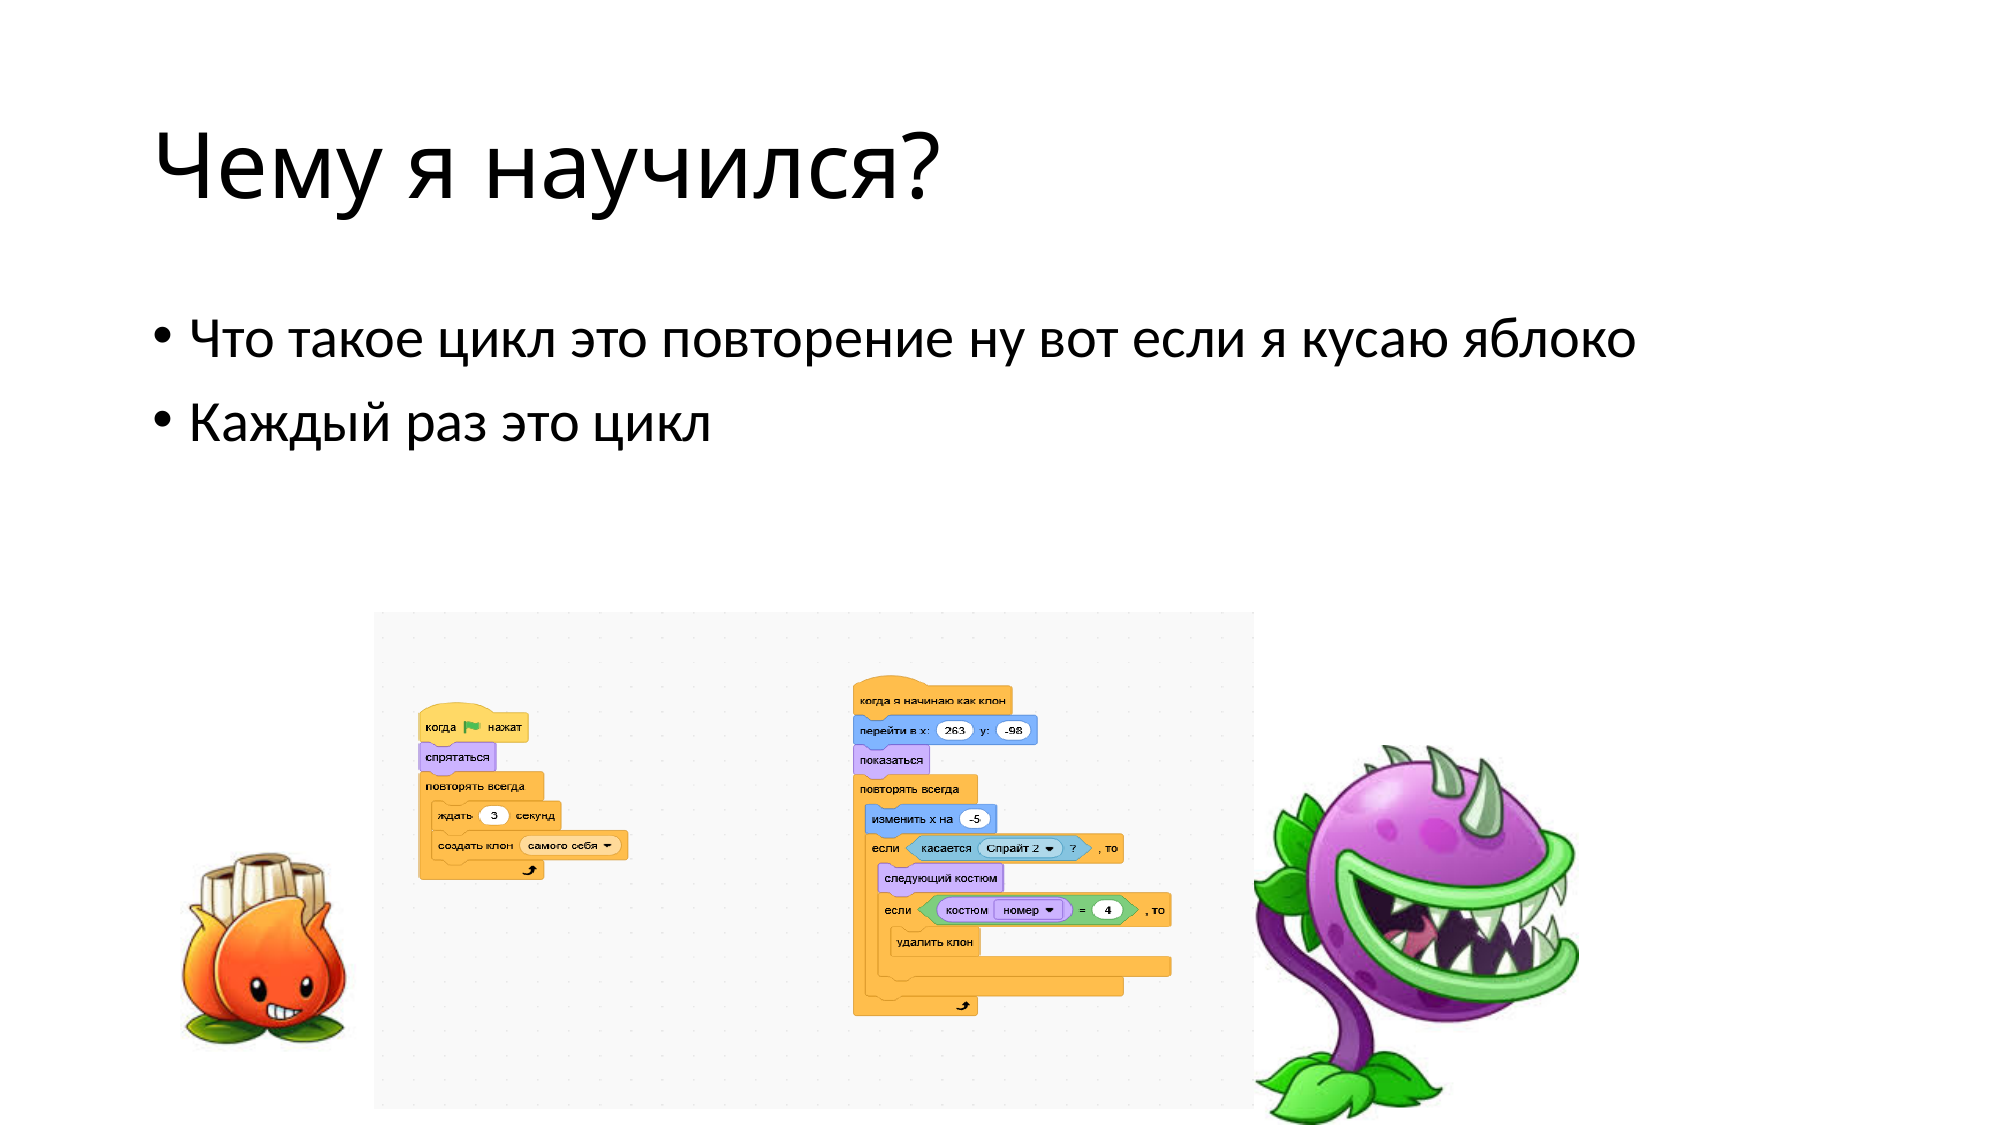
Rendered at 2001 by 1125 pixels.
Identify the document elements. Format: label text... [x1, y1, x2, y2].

picture [30, 612, 1579, 1125]
title Чему я научился? [137, 59, 1863, 278]
list Что такое цикл это повторение ну вот если я кусаю яблоко Каждый раз это цикл [137, 299, 1863, 1014]
